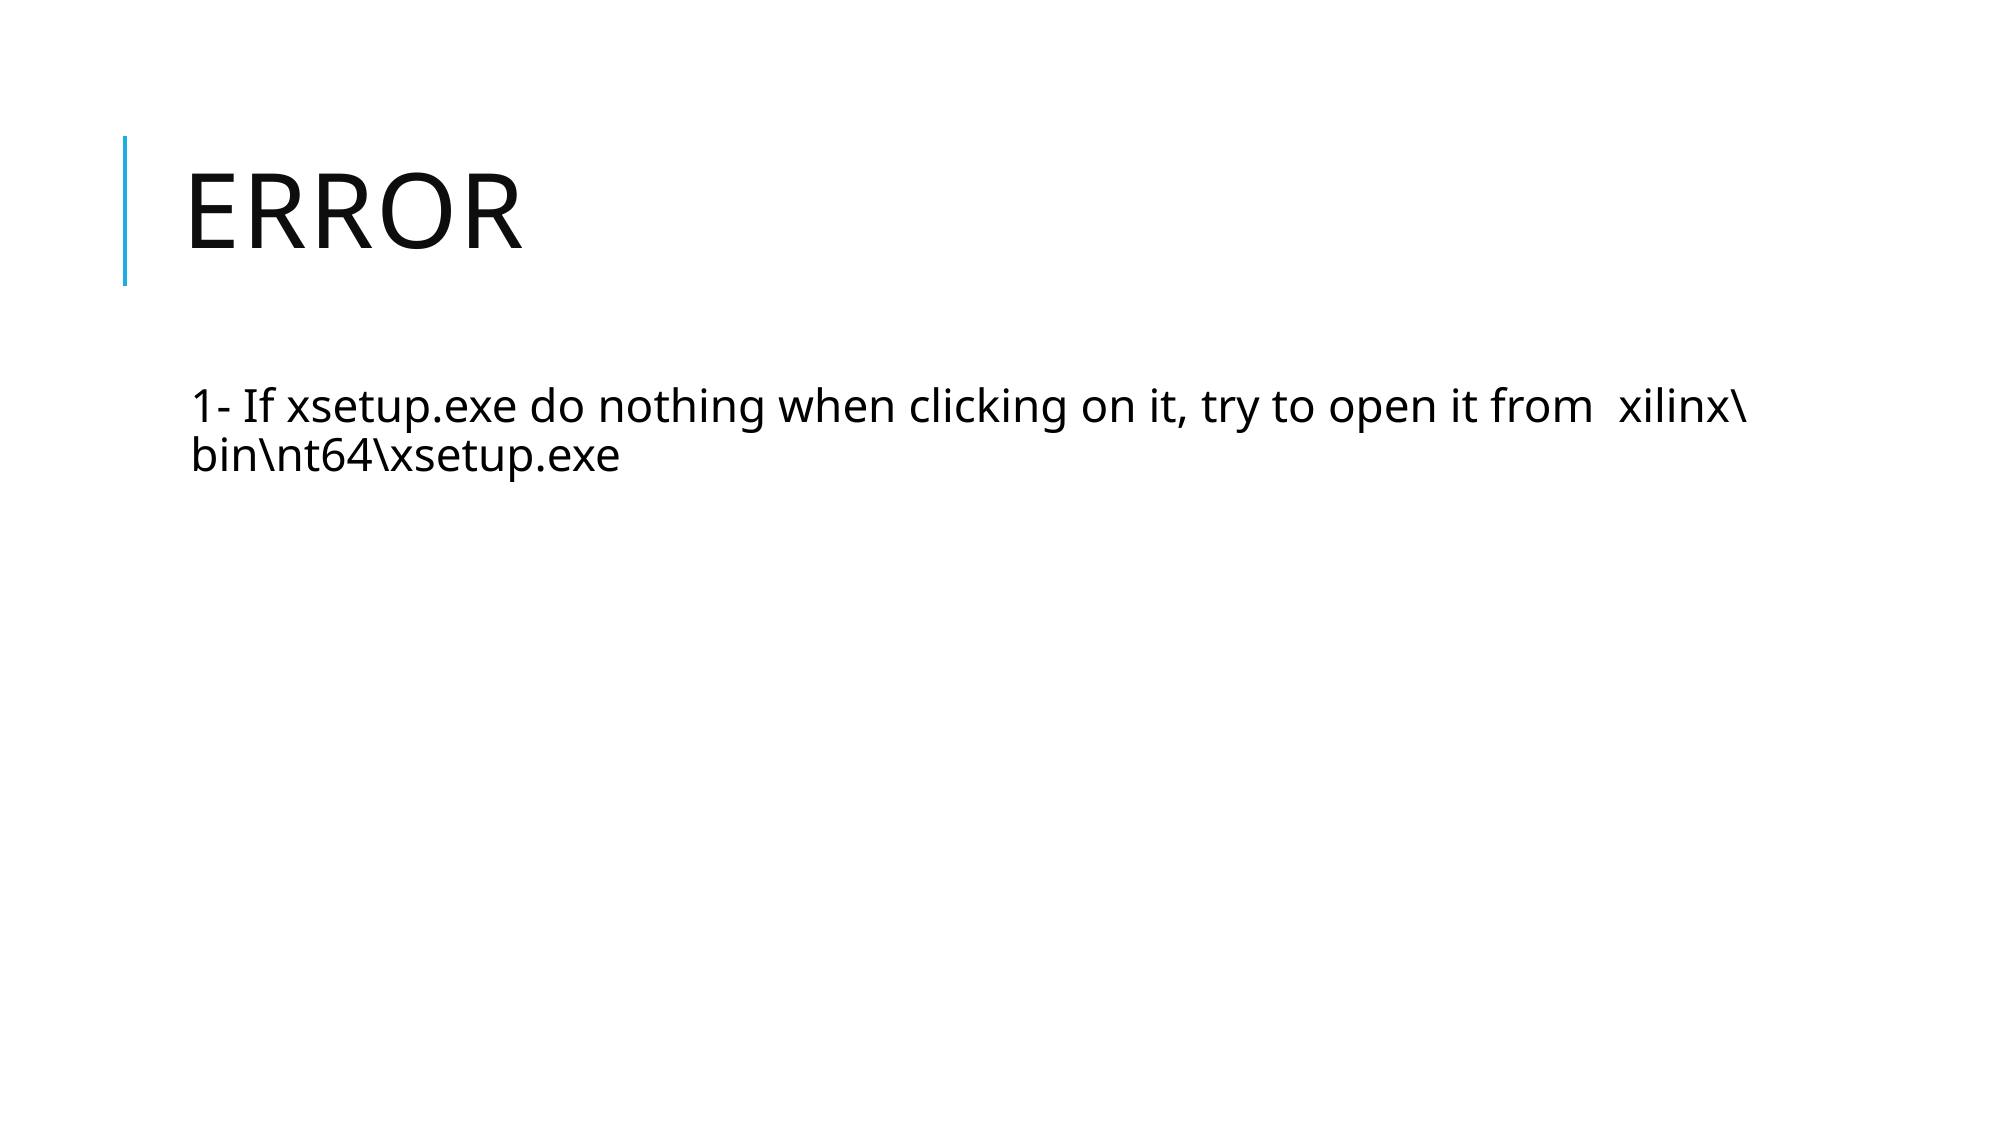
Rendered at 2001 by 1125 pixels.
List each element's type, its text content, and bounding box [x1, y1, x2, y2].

list 1- If xsetup.exe do nothing when clicking on it, try to open it from xilinx\bin\nt64\xsetup.exe [168, 375, 1763, 1035]
title error [168, 96, 1763, 342]
